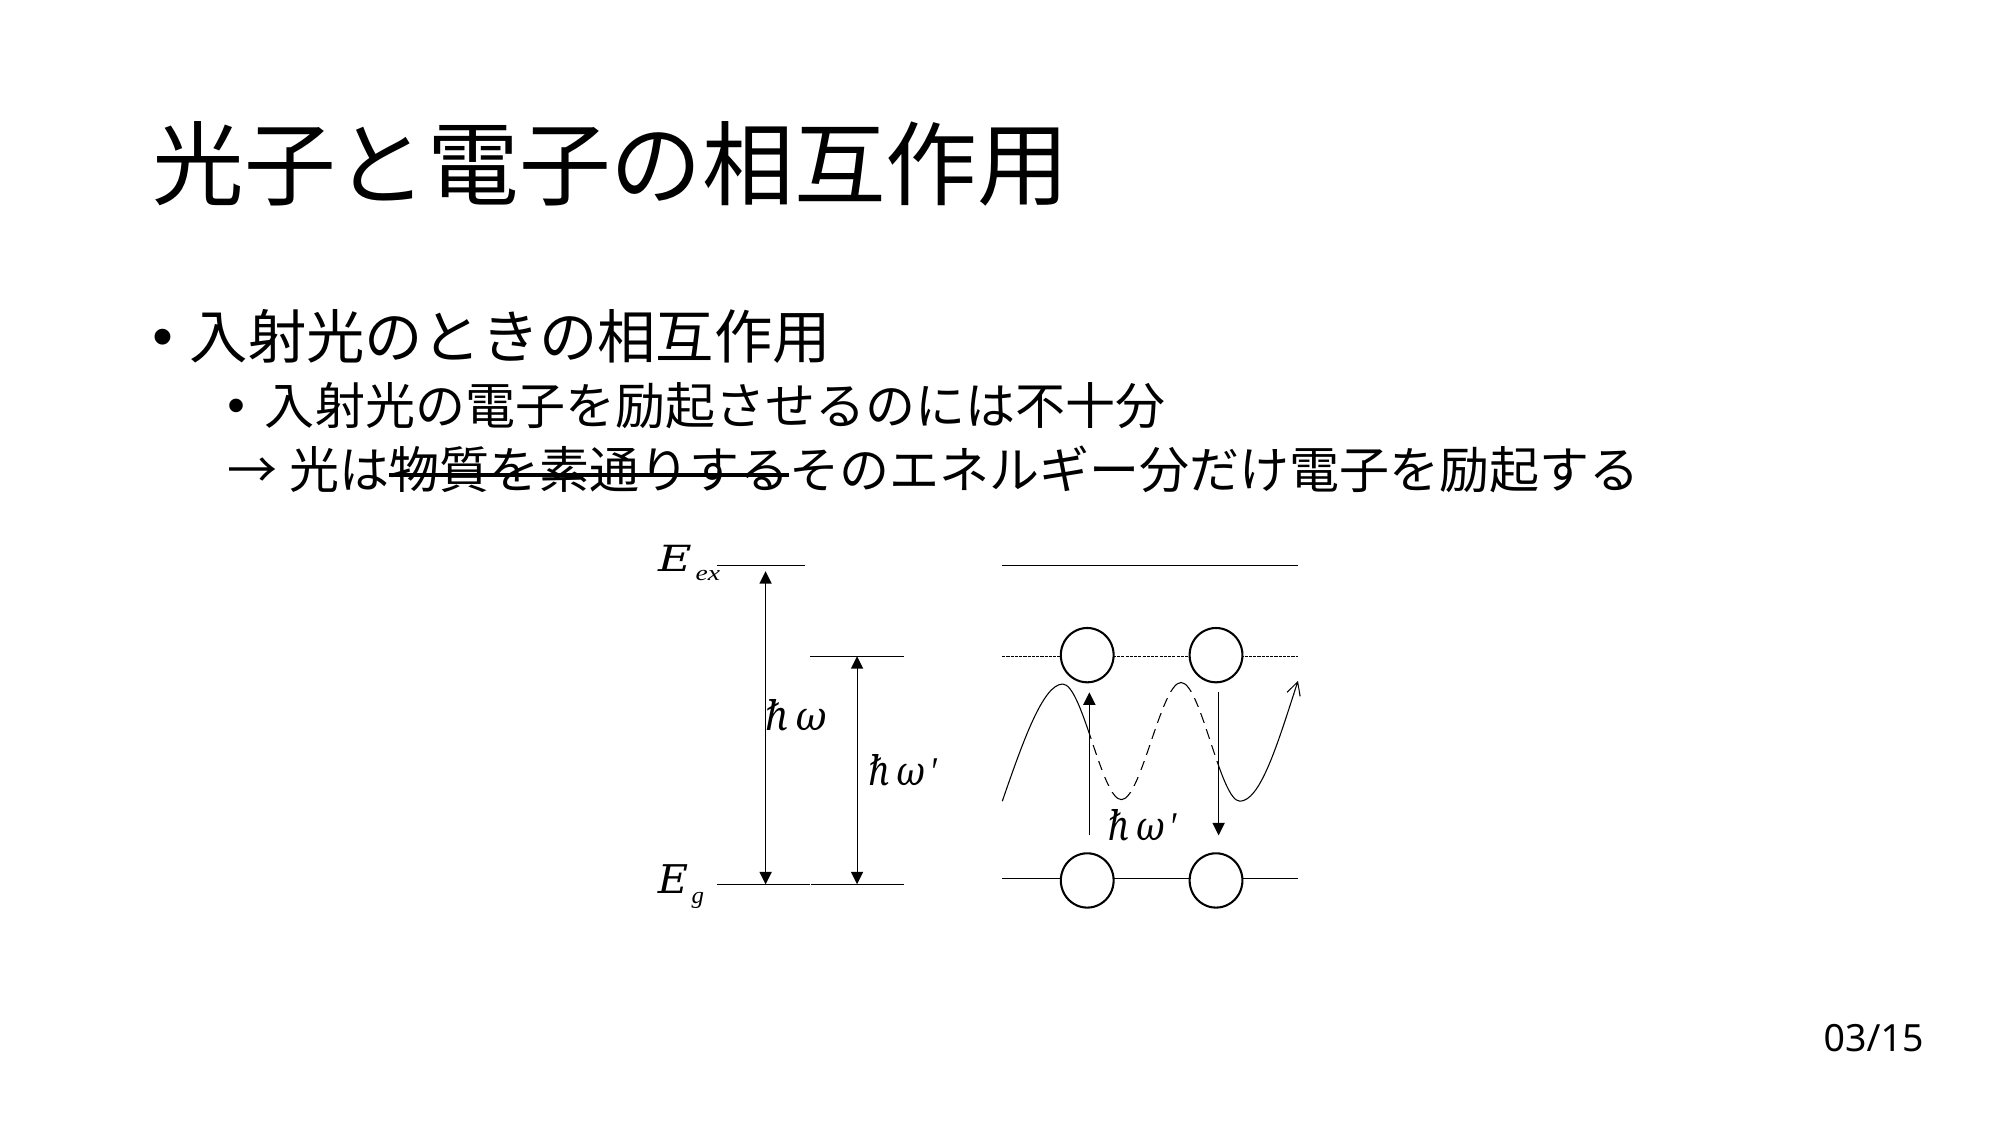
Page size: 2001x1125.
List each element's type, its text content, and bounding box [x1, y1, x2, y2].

text_box [1188, 657, 1244, 684]
text_box [1059, 657, 1115, 684]
text_box 03/15 [1808, 1006, 1978, 1067]
text_box [1115, 745, 1151, 755]
text_box [1170, 681, 1192, 692]
title 光子と電子の相互作用 [137, 59, 1863, 278]
text_box [1090, 745, 1098, 755]
text_box [1090, 761, 1145, 770]
text_box [1001, 683, 1089, 802]
text_box [1059, 852, 1115, 878]
text_box [1211, 745, 1218, 755]
text_box [1104, 777, 1139, 786]
text_box [1059, 626, 1115, 656]
text_box [1205, 729, 1218, 739]
text_box [1219, 680, 1301, 802]
text_box [1162, 698, 1199, 707]
text_box [1151, 729, 1180, 739]
text_box [1188, 879, 1244, 909]
text_box [1111, 792, 1132, 801]
text_box [1188, 626, 1244, 656]
text_box [1156, 713, 1218, 723]
text_box [1059, 879, 1115, 909]
text_box [1188, 852, 1244, 878]
